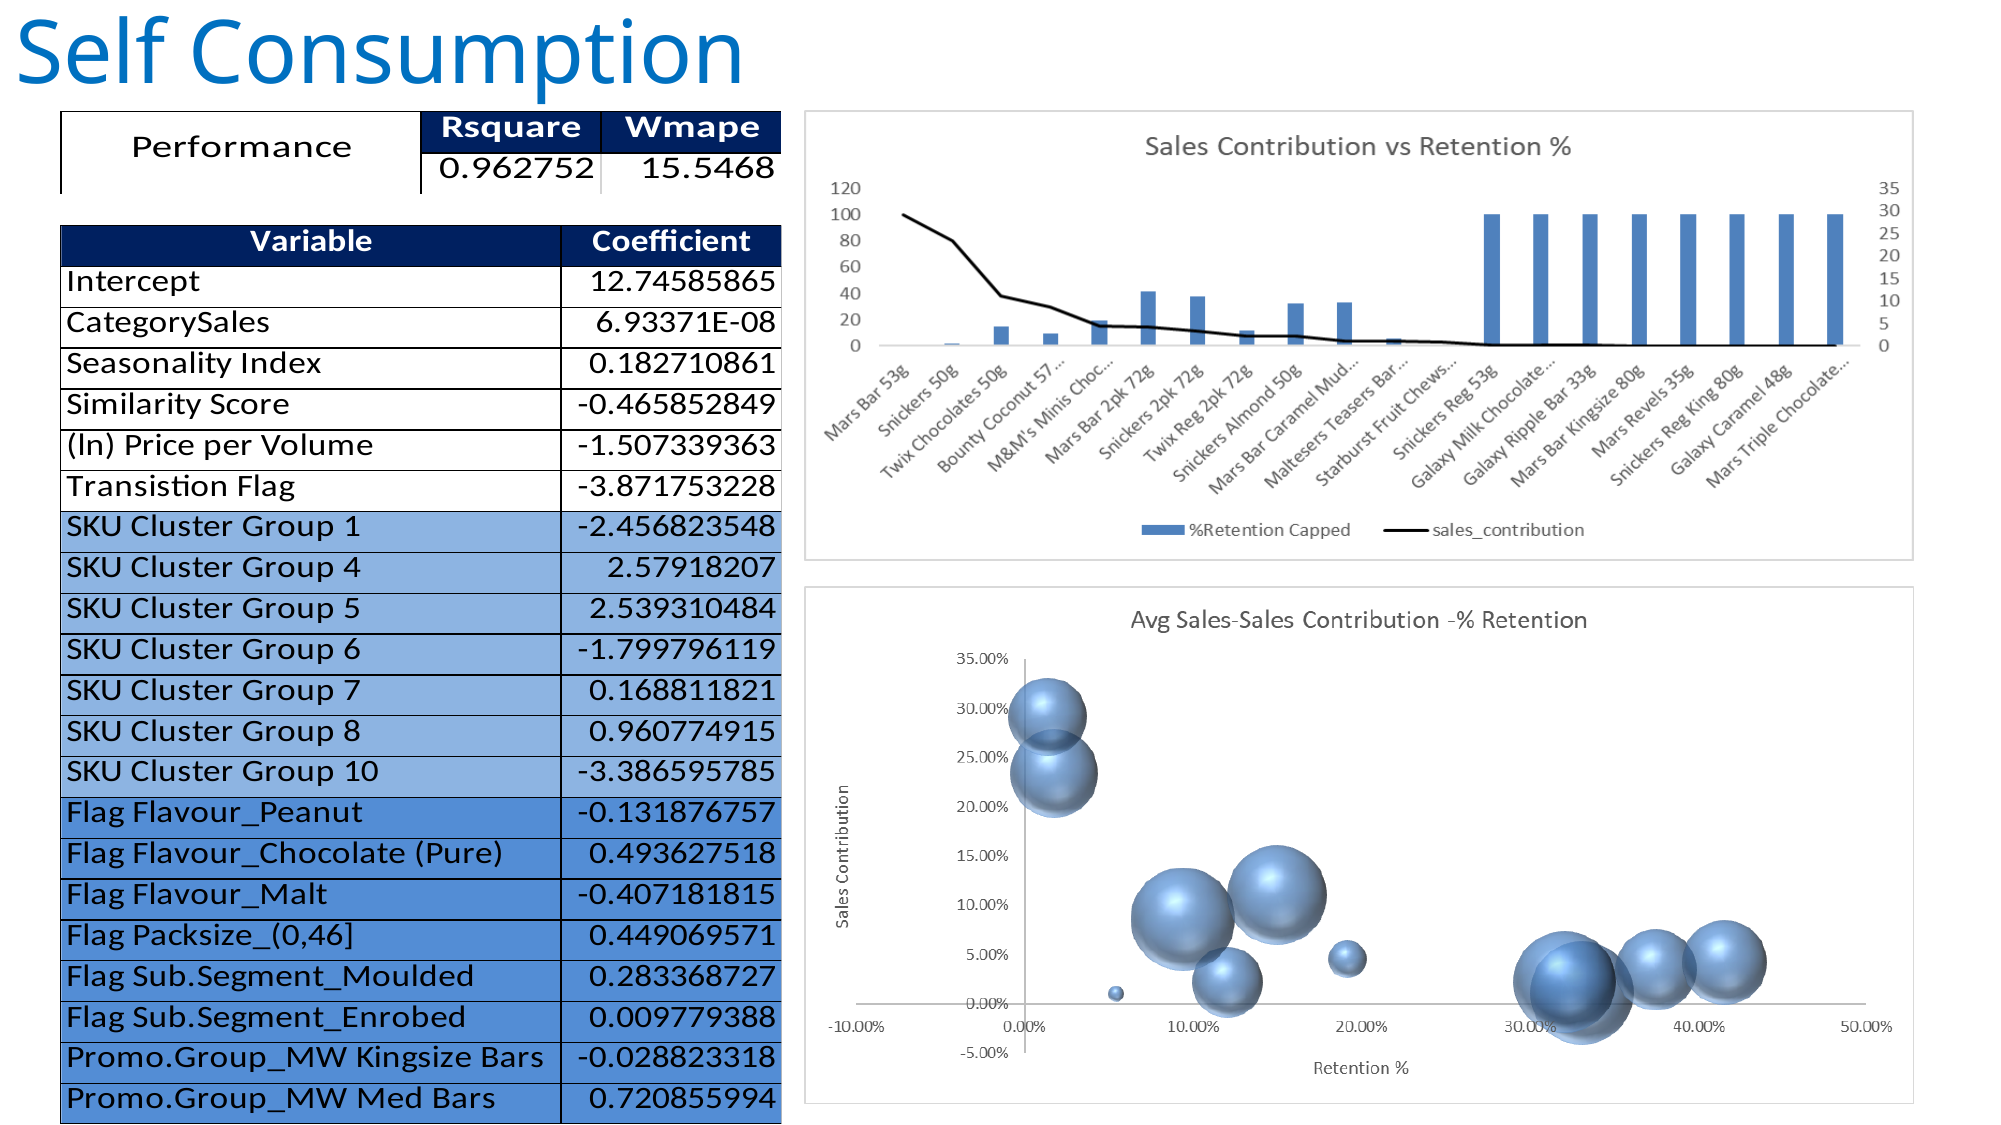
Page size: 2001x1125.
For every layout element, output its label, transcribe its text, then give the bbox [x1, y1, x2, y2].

picture [59, 110, 783, 196]
picture [804, 110, 1915, 561]
picture [59, 224, 783, 1125]
picture [804, 586, 1915, 1104]
title Self Consumption [0, 0, 1725, 111]
